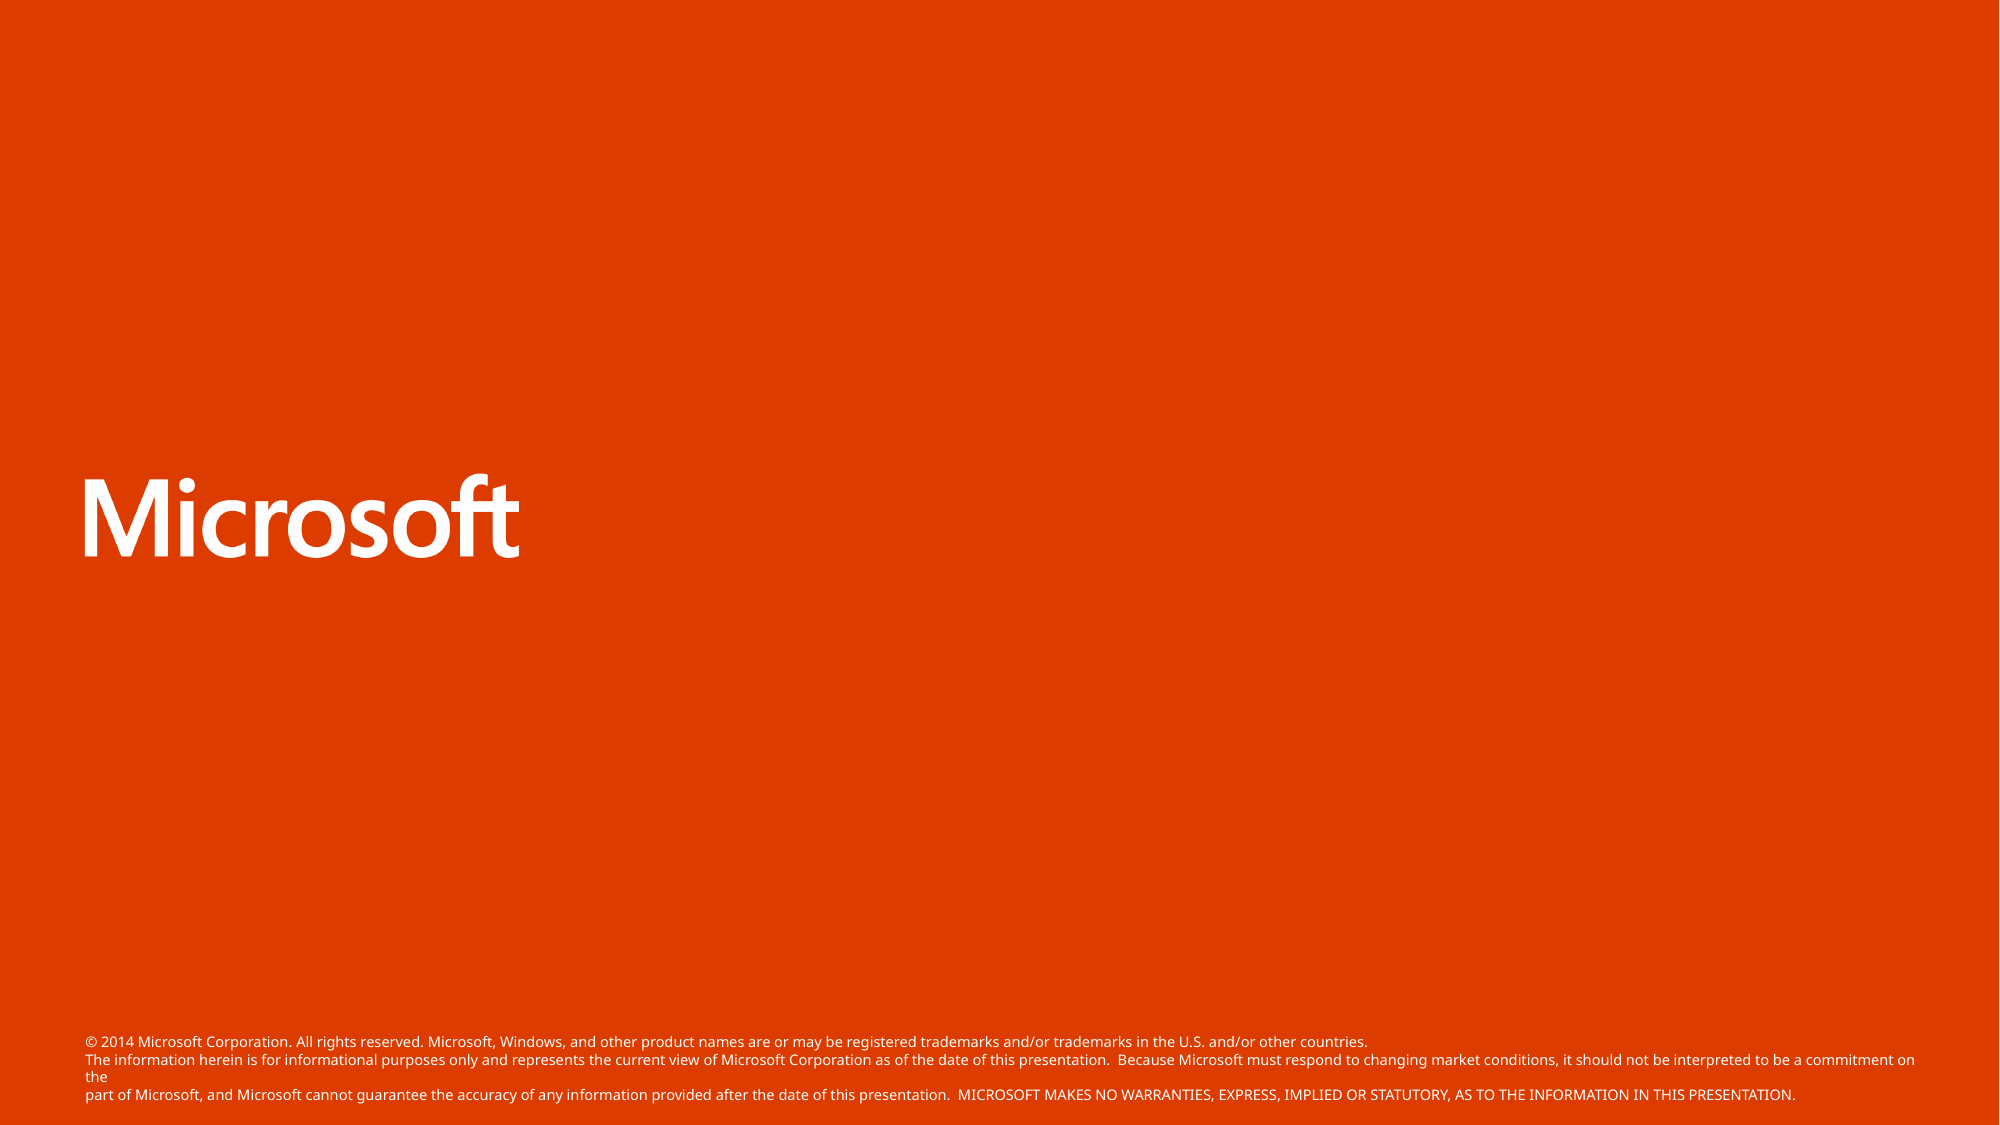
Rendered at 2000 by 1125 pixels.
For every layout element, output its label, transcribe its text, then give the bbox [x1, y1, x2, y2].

text_box © 2014 Microsoft Corporation. All rights reserved. Microsoft, Windows, and other product names are or may be registered trademarks and/or trademarks in the U.S. and/or other countries. The information herein is for informational purposes only and represents the current view of Microsoft Corporation as of the date of this presentation. Because Microsoft must respond to changing market conditions, it should not be interpreted to be a commitment on the part of Microsoft, and Microsoft cannot guarantee the accuracy of any information provided after the date of this presentation. MICROSOFT MAKES NO WARRANTIES, EXPRESS, IMPLIED OR STATUTORY, AS TO THE INFORMATION IN THIS PRESENTATION. [85, 1033, 1919, 1103]
picture [1, 402, 602, 633]
